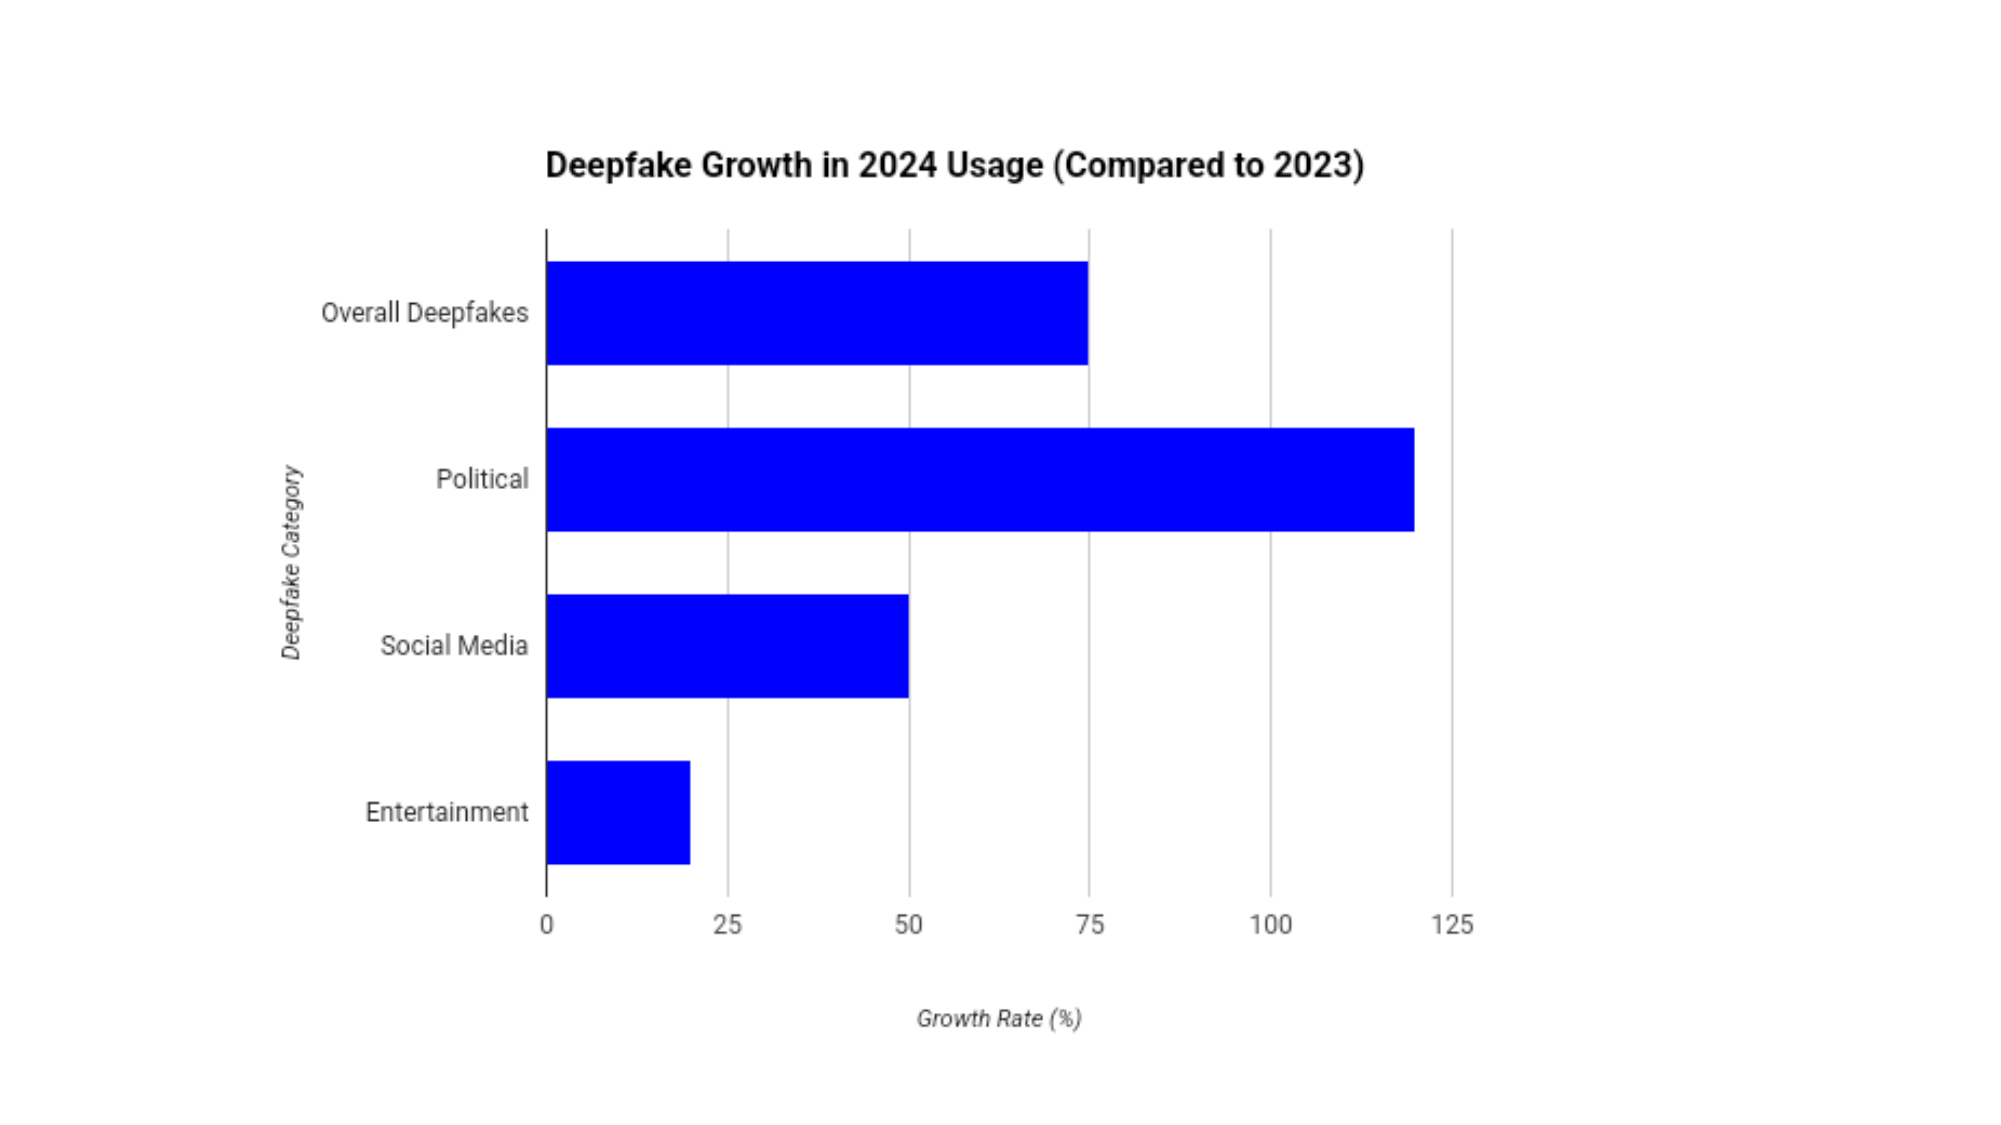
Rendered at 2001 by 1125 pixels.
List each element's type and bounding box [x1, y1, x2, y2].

picture [265, 22, 1735, 1103]
